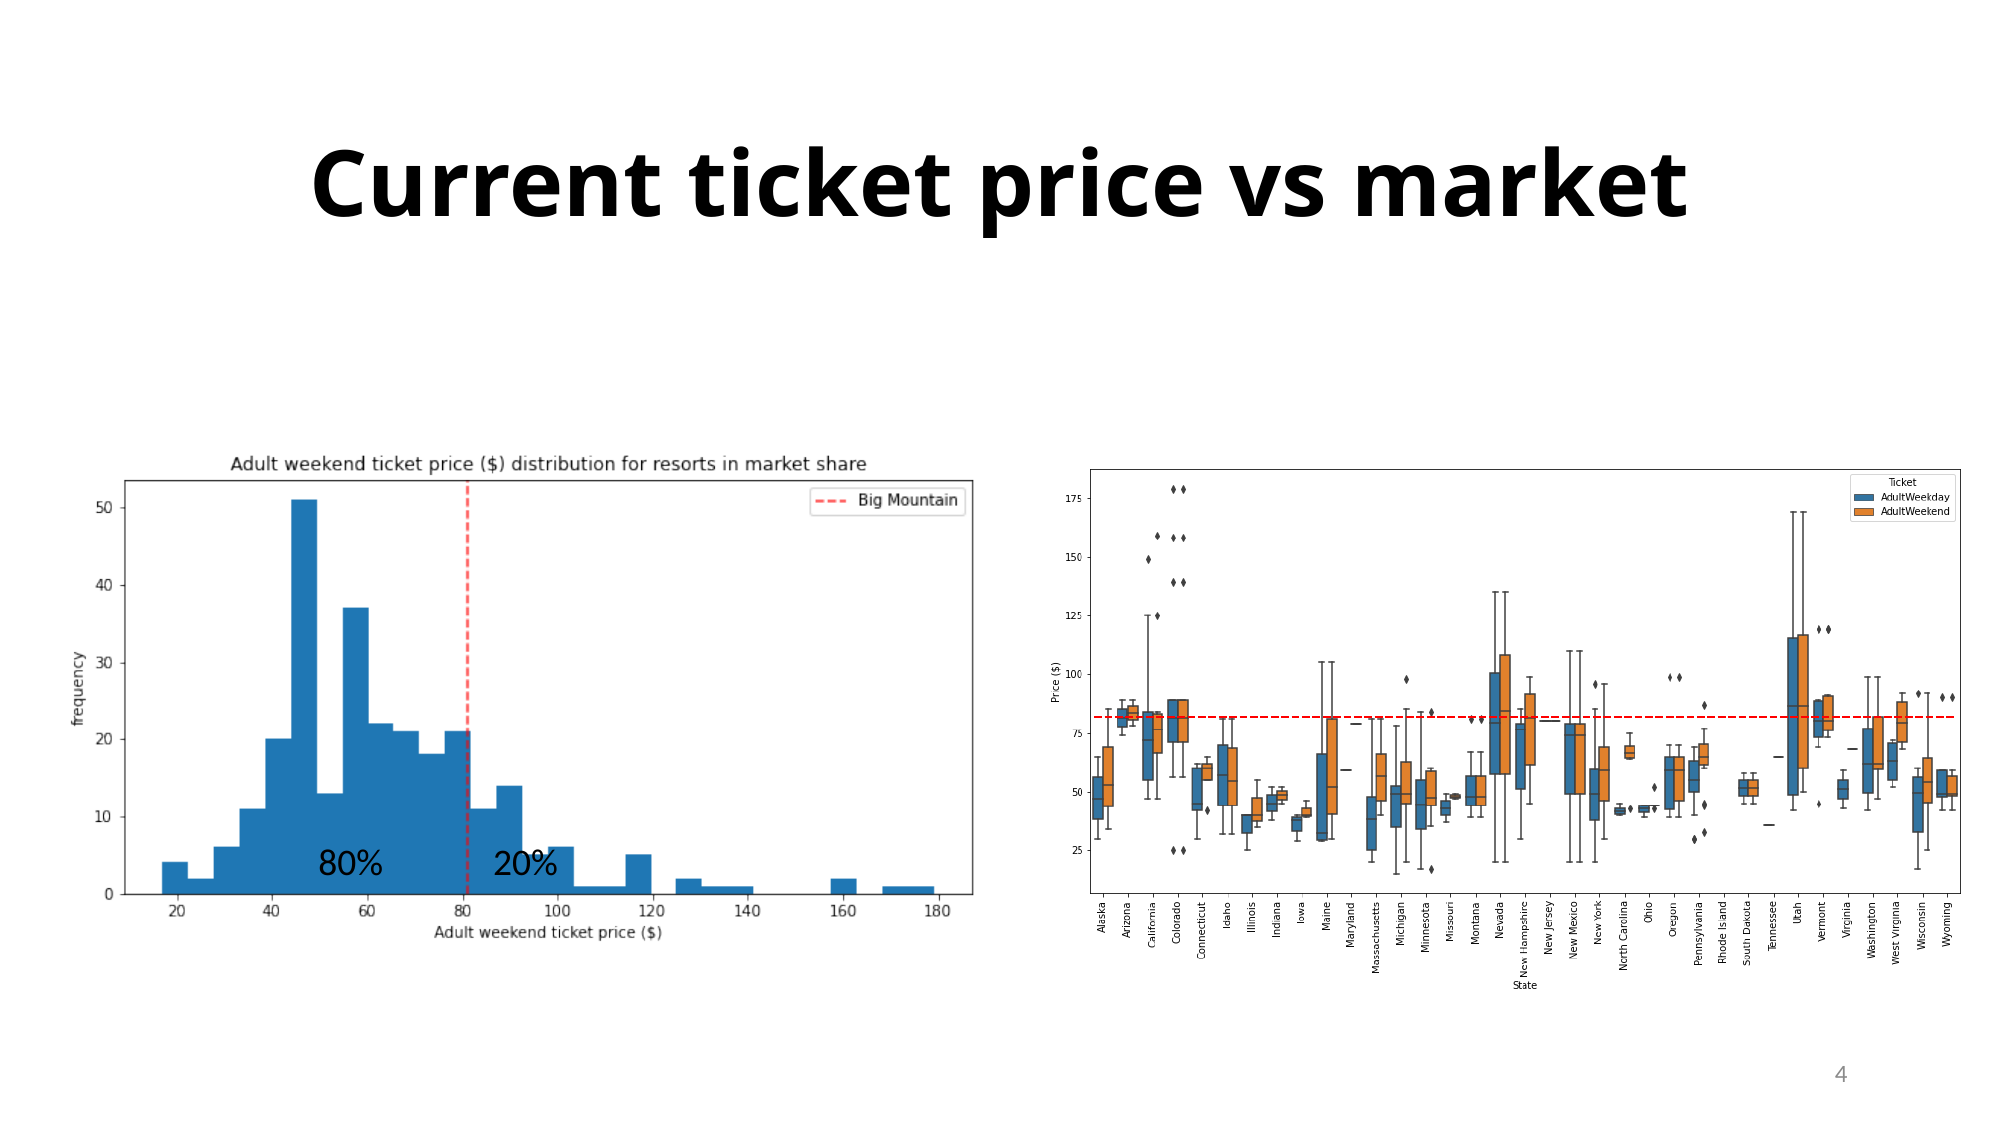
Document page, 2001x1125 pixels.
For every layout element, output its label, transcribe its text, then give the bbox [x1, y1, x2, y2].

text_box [1044, 462, 1966, 997]
picture [61, 445, 983, 952]
title Current ticket price vs market [104, 75, 1895, 300]
slide_number 4 [1412, 1042, 1863, 1103]
